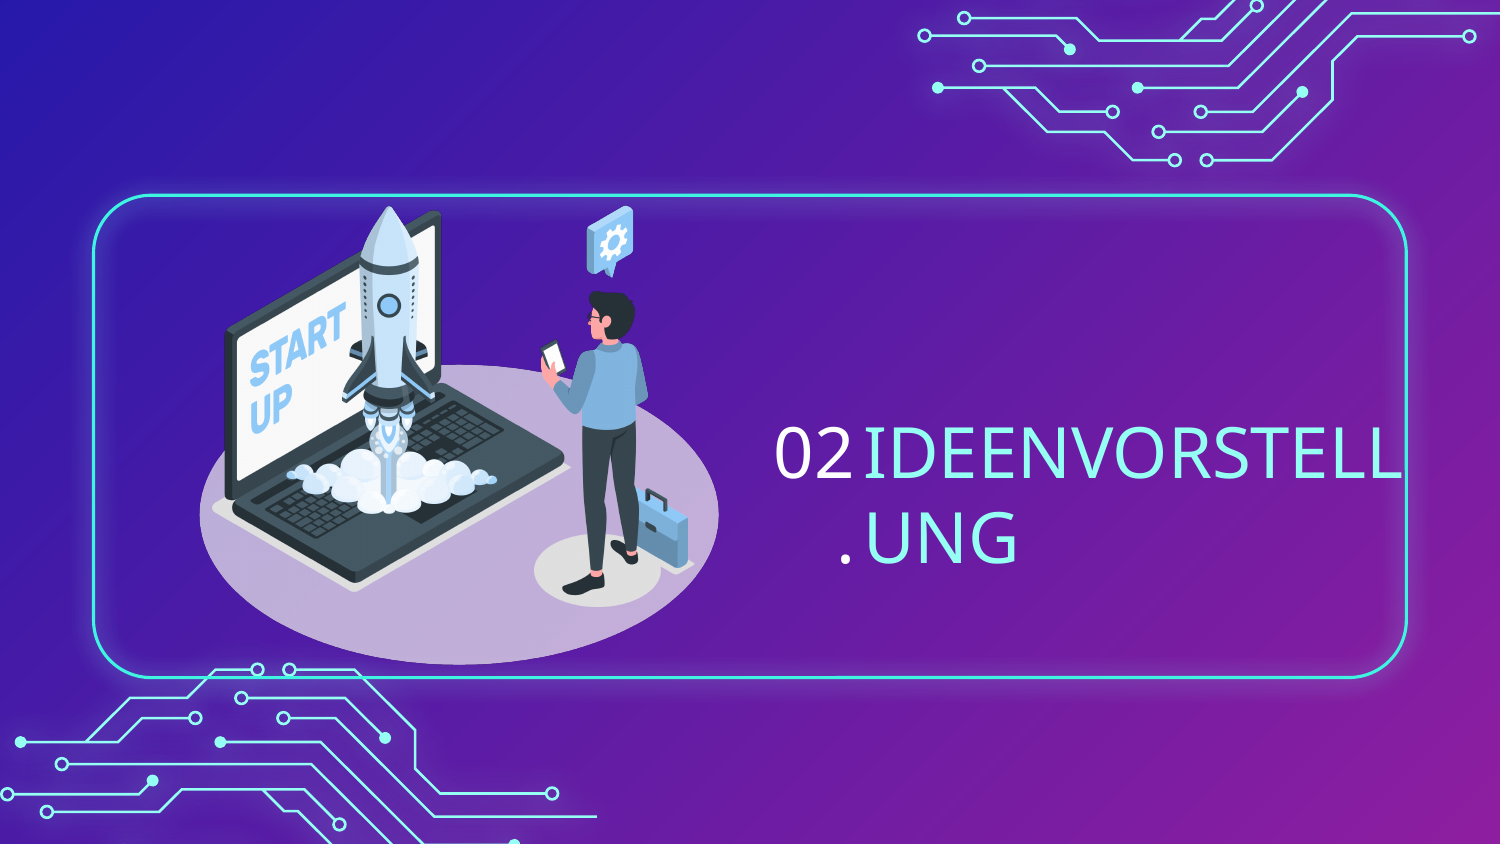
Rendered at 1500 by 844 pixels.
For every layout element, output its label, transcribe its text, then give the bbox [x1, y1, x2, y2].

title IDEENVORSTELLUNG [863, 407, 1407, 509]
text_box [749, 195, 1407, 678]
title 02. [757, 407, 855, 490]
text_box [93, 195, 170, 678]
picture [175, 123, 744, 692]
